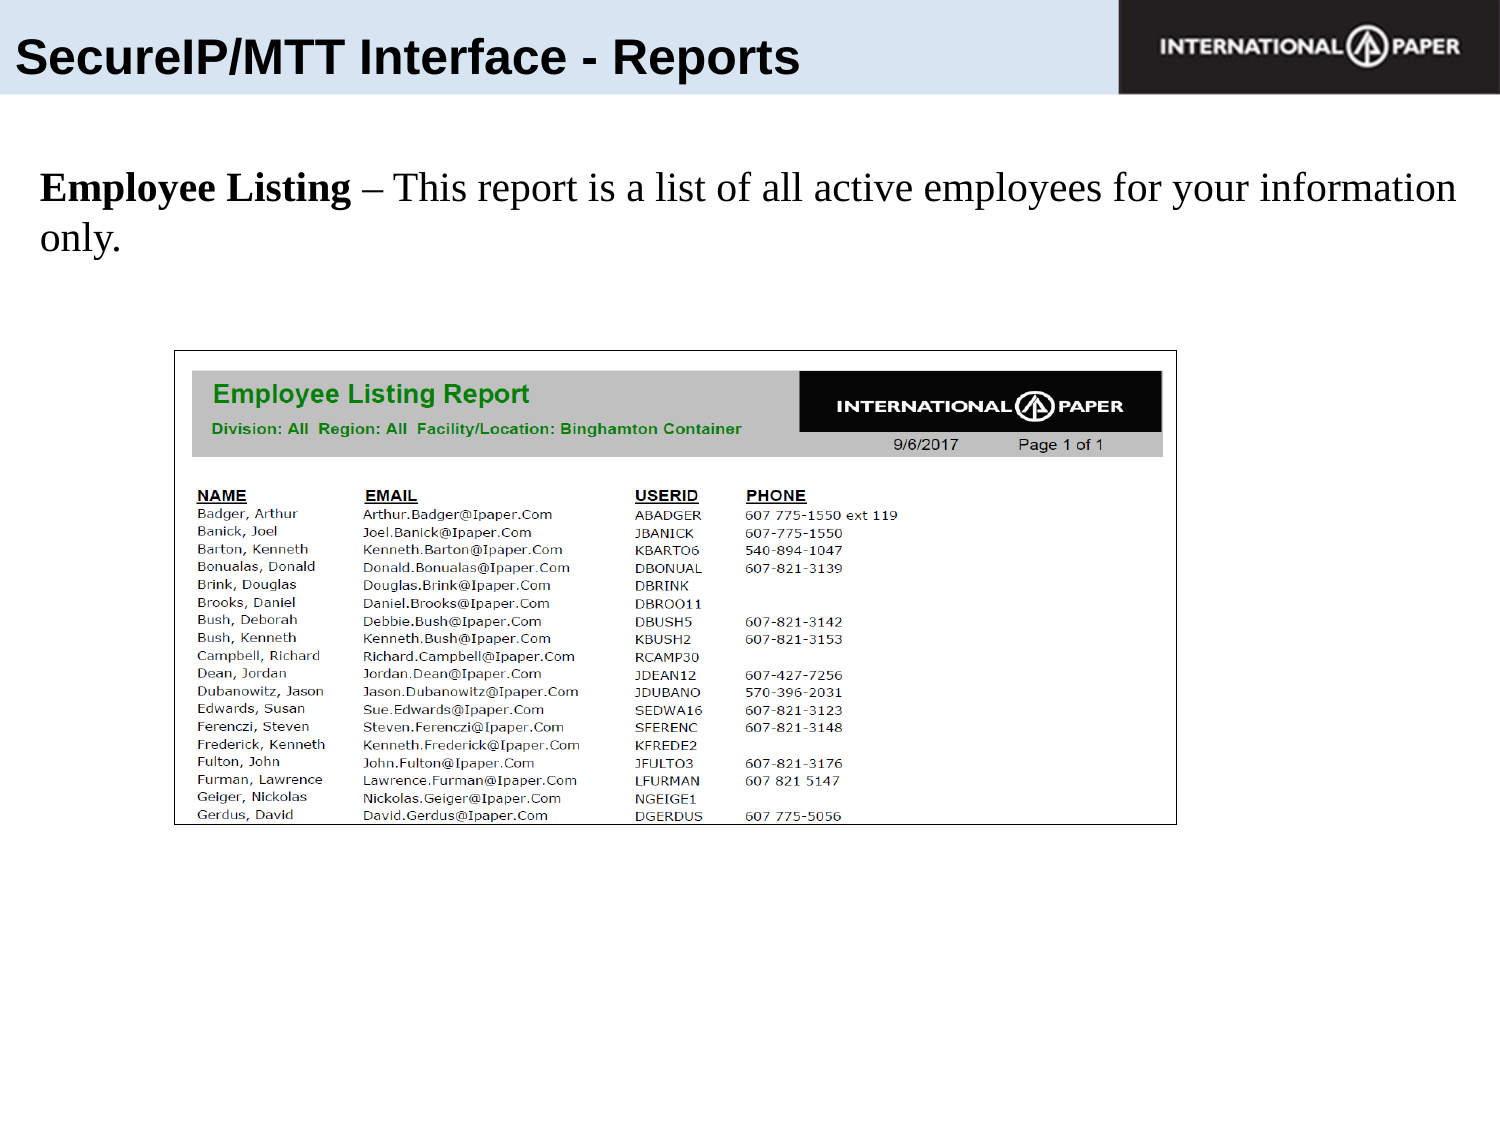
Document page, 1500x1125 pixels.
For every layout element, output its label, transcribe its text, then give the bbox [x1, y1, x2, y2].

picture [0, 0, 1500, 1125]
title SecureIP/MTT Interface - Reports [0, 13, 1388, 97]
text_box Employee Listing – This report is a list of all active employees for your information only. [24, 52, 1475, 317]
